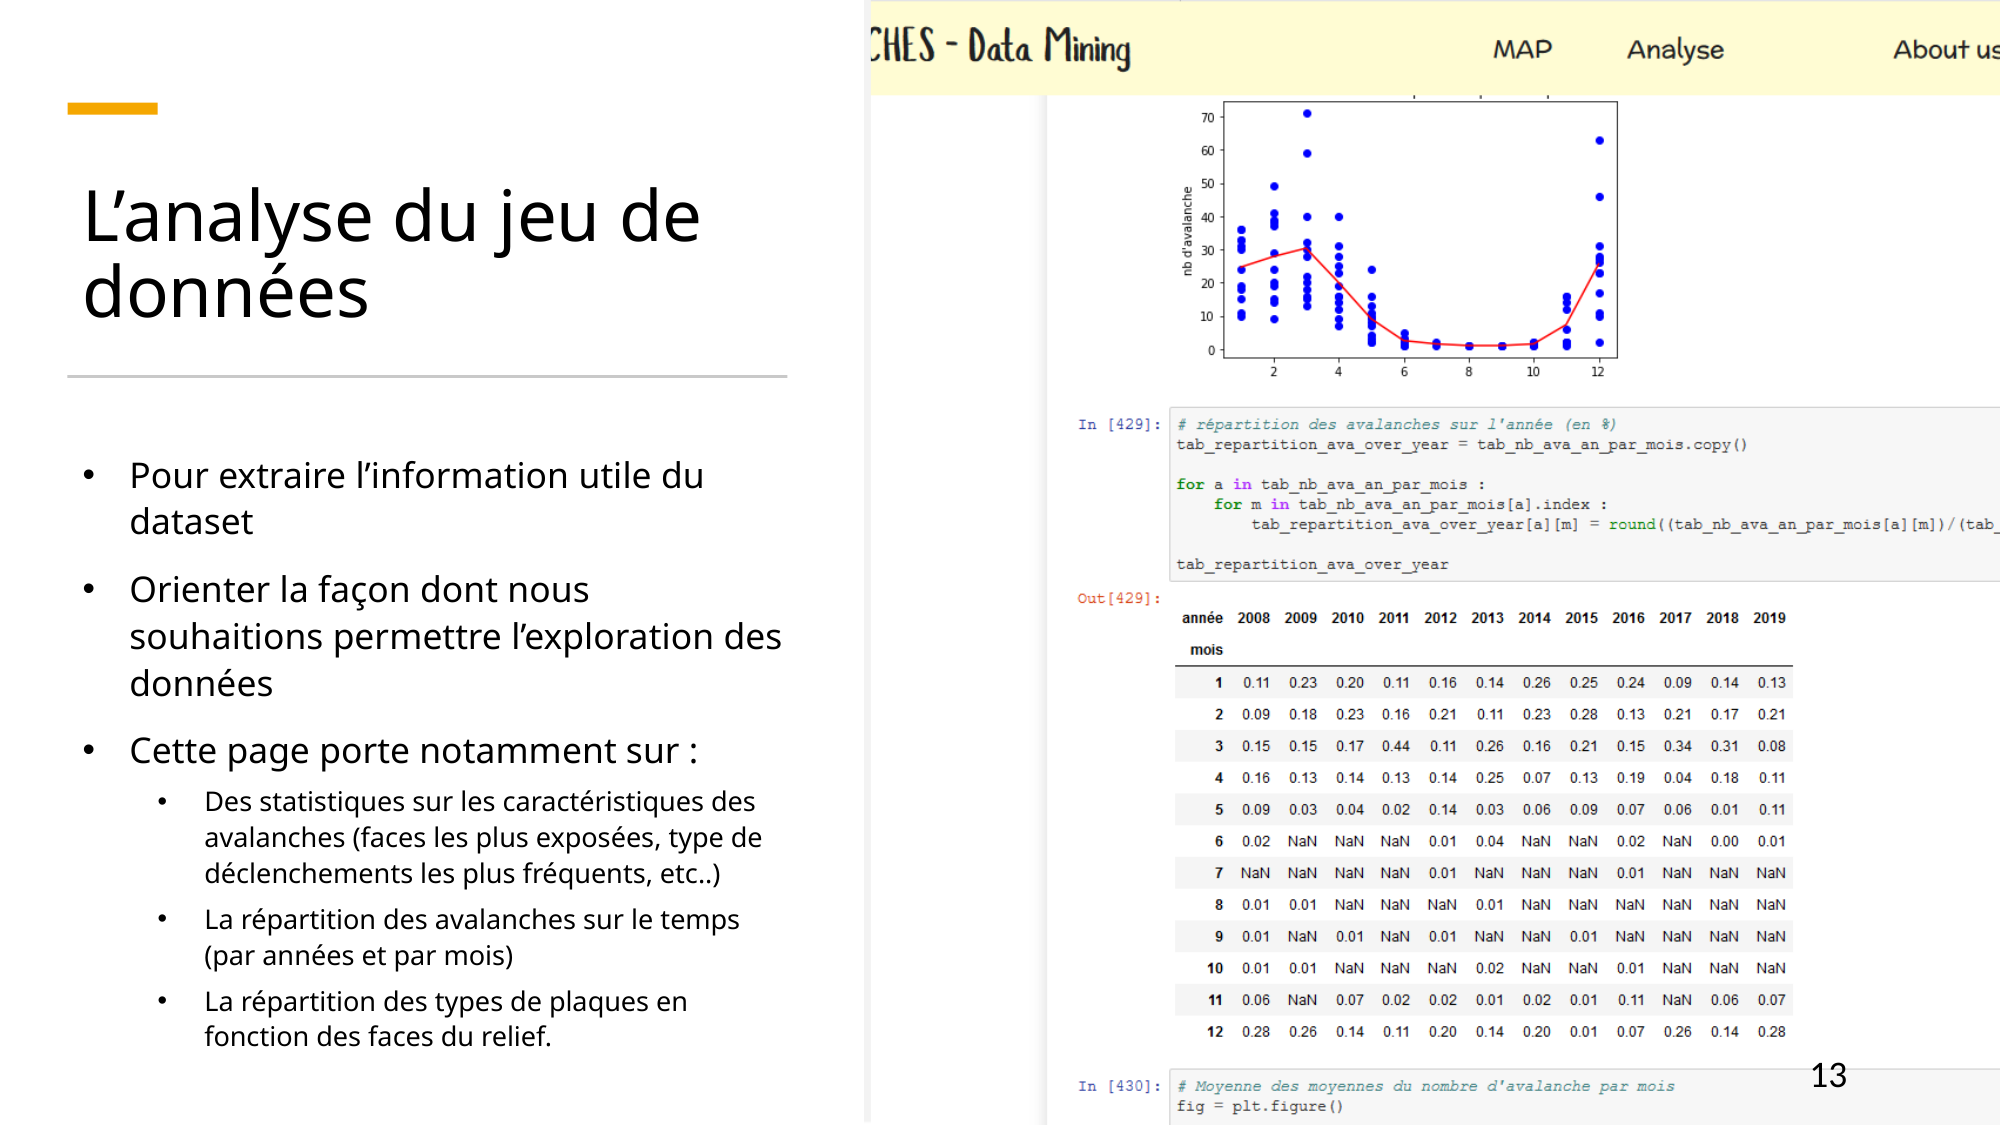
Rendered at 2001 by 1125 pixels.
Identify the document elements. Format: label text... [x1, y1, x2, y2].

text_box [0, 0, 870, 1125]
title L’analyse du jeu de données [67, 161, 804, 341]
picture [870, 0, 2000, 1125]
text_box [67, 102, 158, 115]
list Pour extraire l’information utile du dataset Orienter la façon dont nous souhaitions permettre l’exploration des données Cette page porte notamment sur : Des statistiques sur les caractéristiques des avalanches (faces les plus exposées, type de déclenchements les plus fréquents, etc..) La répartition des avalanches sur le temps (par années et par mois) La répartition des types de plaques en fonction des faces du relief. [67, 441, 806, 1029]
